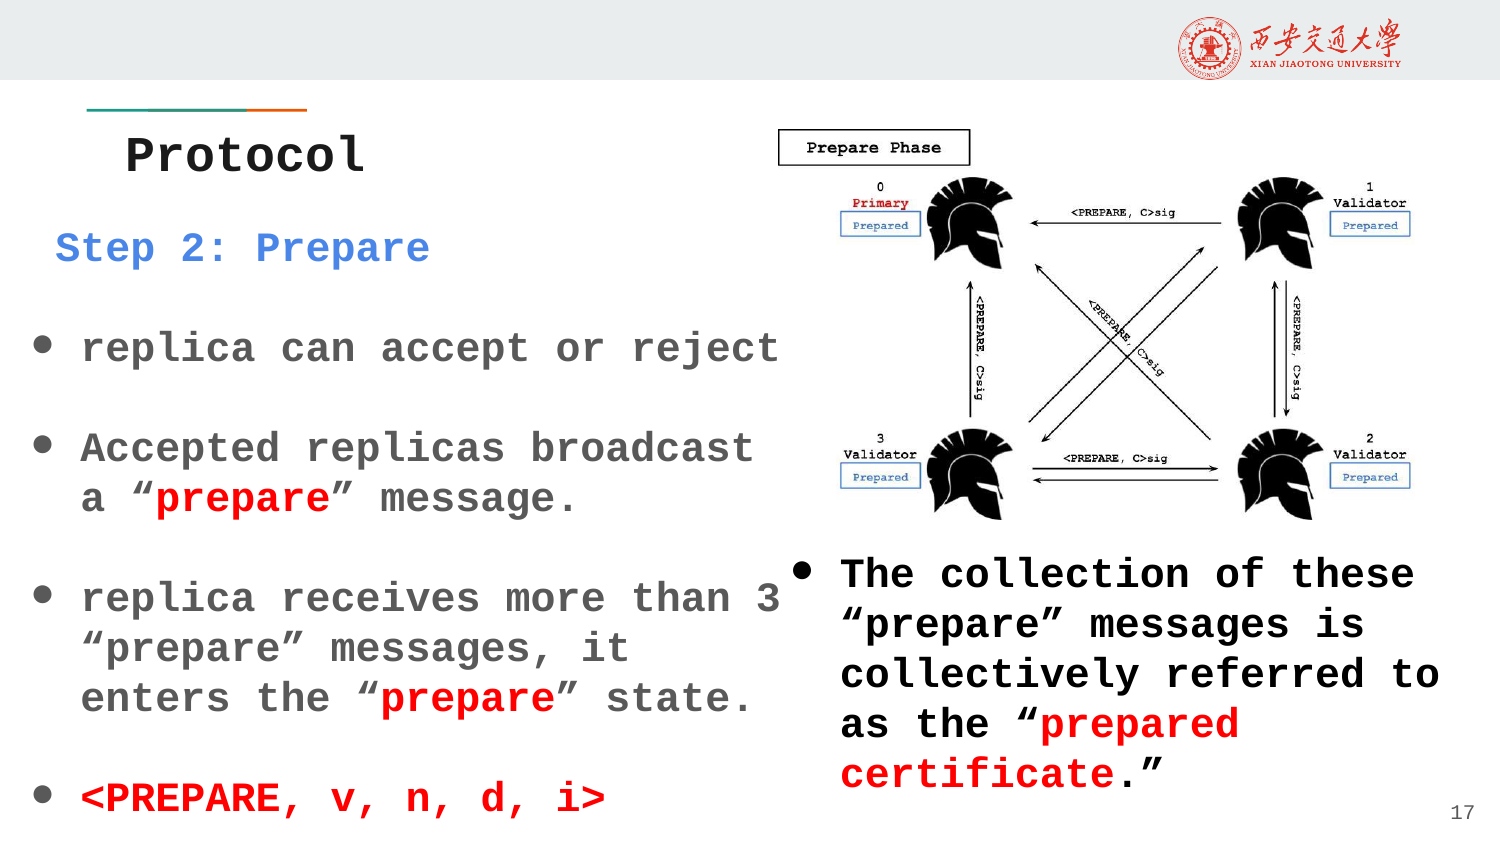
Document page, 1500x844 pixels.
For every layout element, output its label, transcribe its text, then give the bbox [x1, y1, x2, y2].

picture [1178, 17, 1401, 80]
title Protocol [109, 106, 1372, 194]
text_box The collection of these “prepare” messages is collectively referred to as the “prepared certificate.” [749, 538, 1500, 804]
list Step 2: Prepare replica can accept or reject Accepted replicas broadcast a “prepare” message. replica receives more than 3 “prepare” messages, it enters the “prepare” state. <PREPARE, v, n, d, i> [0, 205, 797, 745]
slide_number 17 [1400, 804, 1491, 844]
picture [777, 129, 1473, 520]
